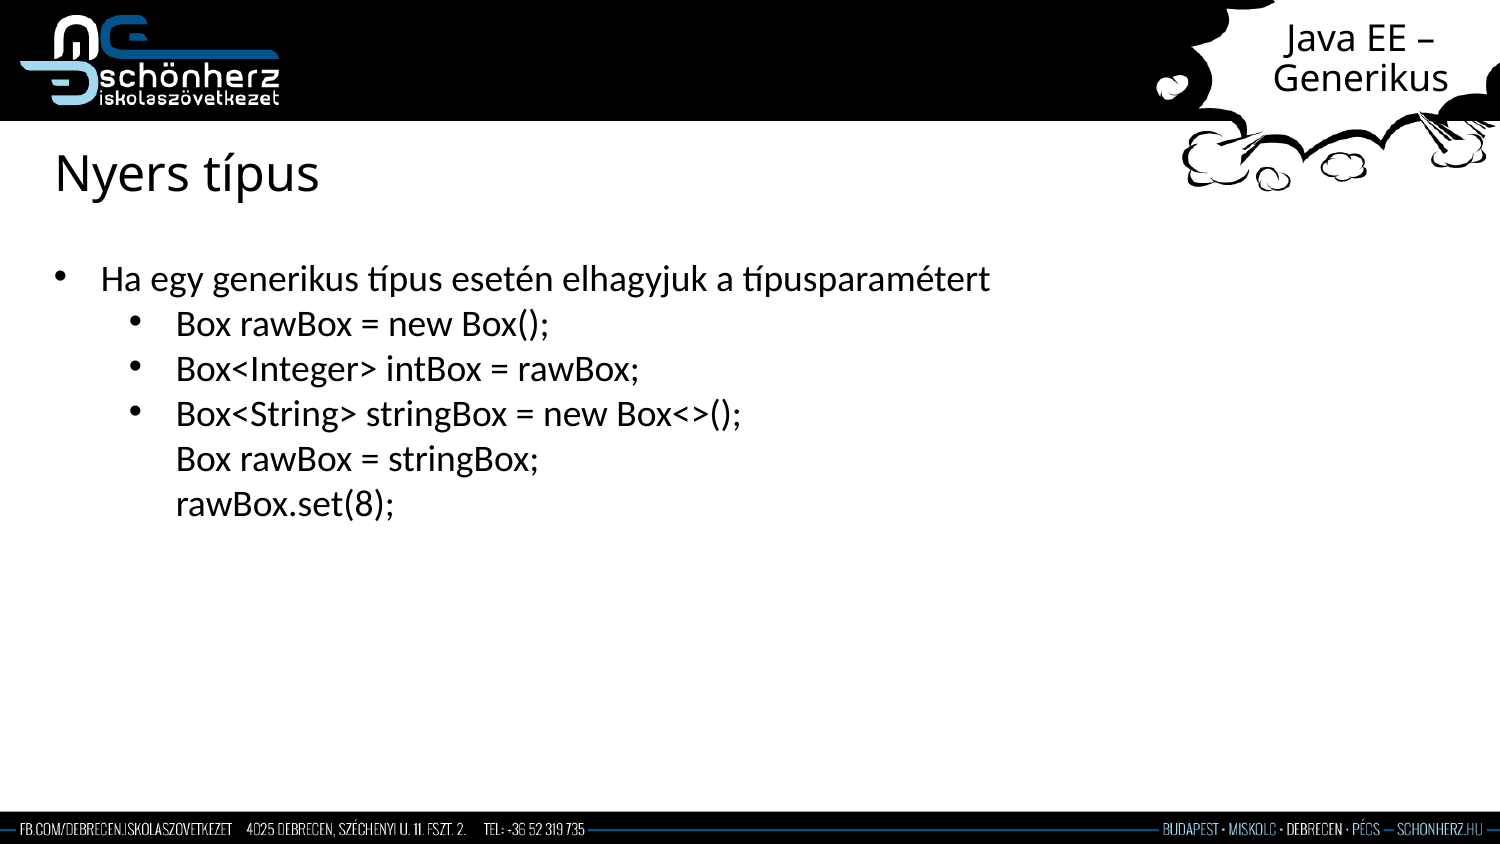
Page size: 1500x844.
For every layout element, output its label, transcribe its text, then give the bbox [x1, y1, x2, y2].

picture [0, 0, 1500, 844]
title Java EE – Generikus [1233, 11, 1488, 107]
text_box Ha egy generikus típus esetén elhagyjuk a típusparamétert Box rawBox = new Box(); Box<Integer> intBox = rawBox; Box<String> stringBox = new Box<>(); Box rawBox = stringBox; rawBox.set(8); [39, 246, 1455, 576]
subtitle Nyers típus [39, 140, 1455, 213]
